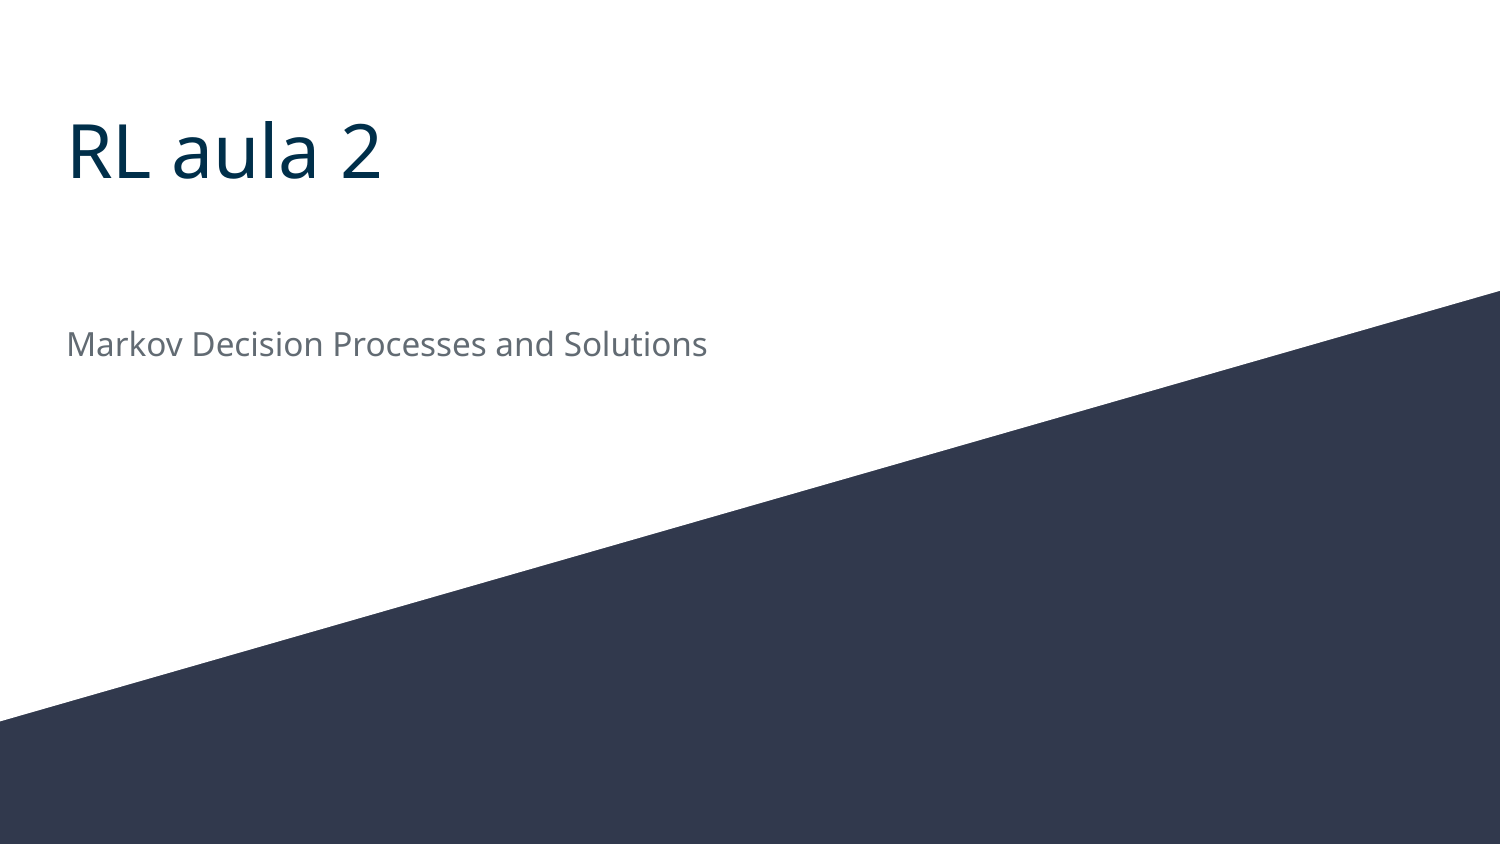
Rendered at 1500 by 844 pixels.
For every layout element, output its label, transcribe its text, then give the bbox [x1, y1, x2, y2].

title RL aula 2 [51, 88, 1449, 299]
subtitle Markov Decision Processes and Solutions [51, 308, 748, 430]
